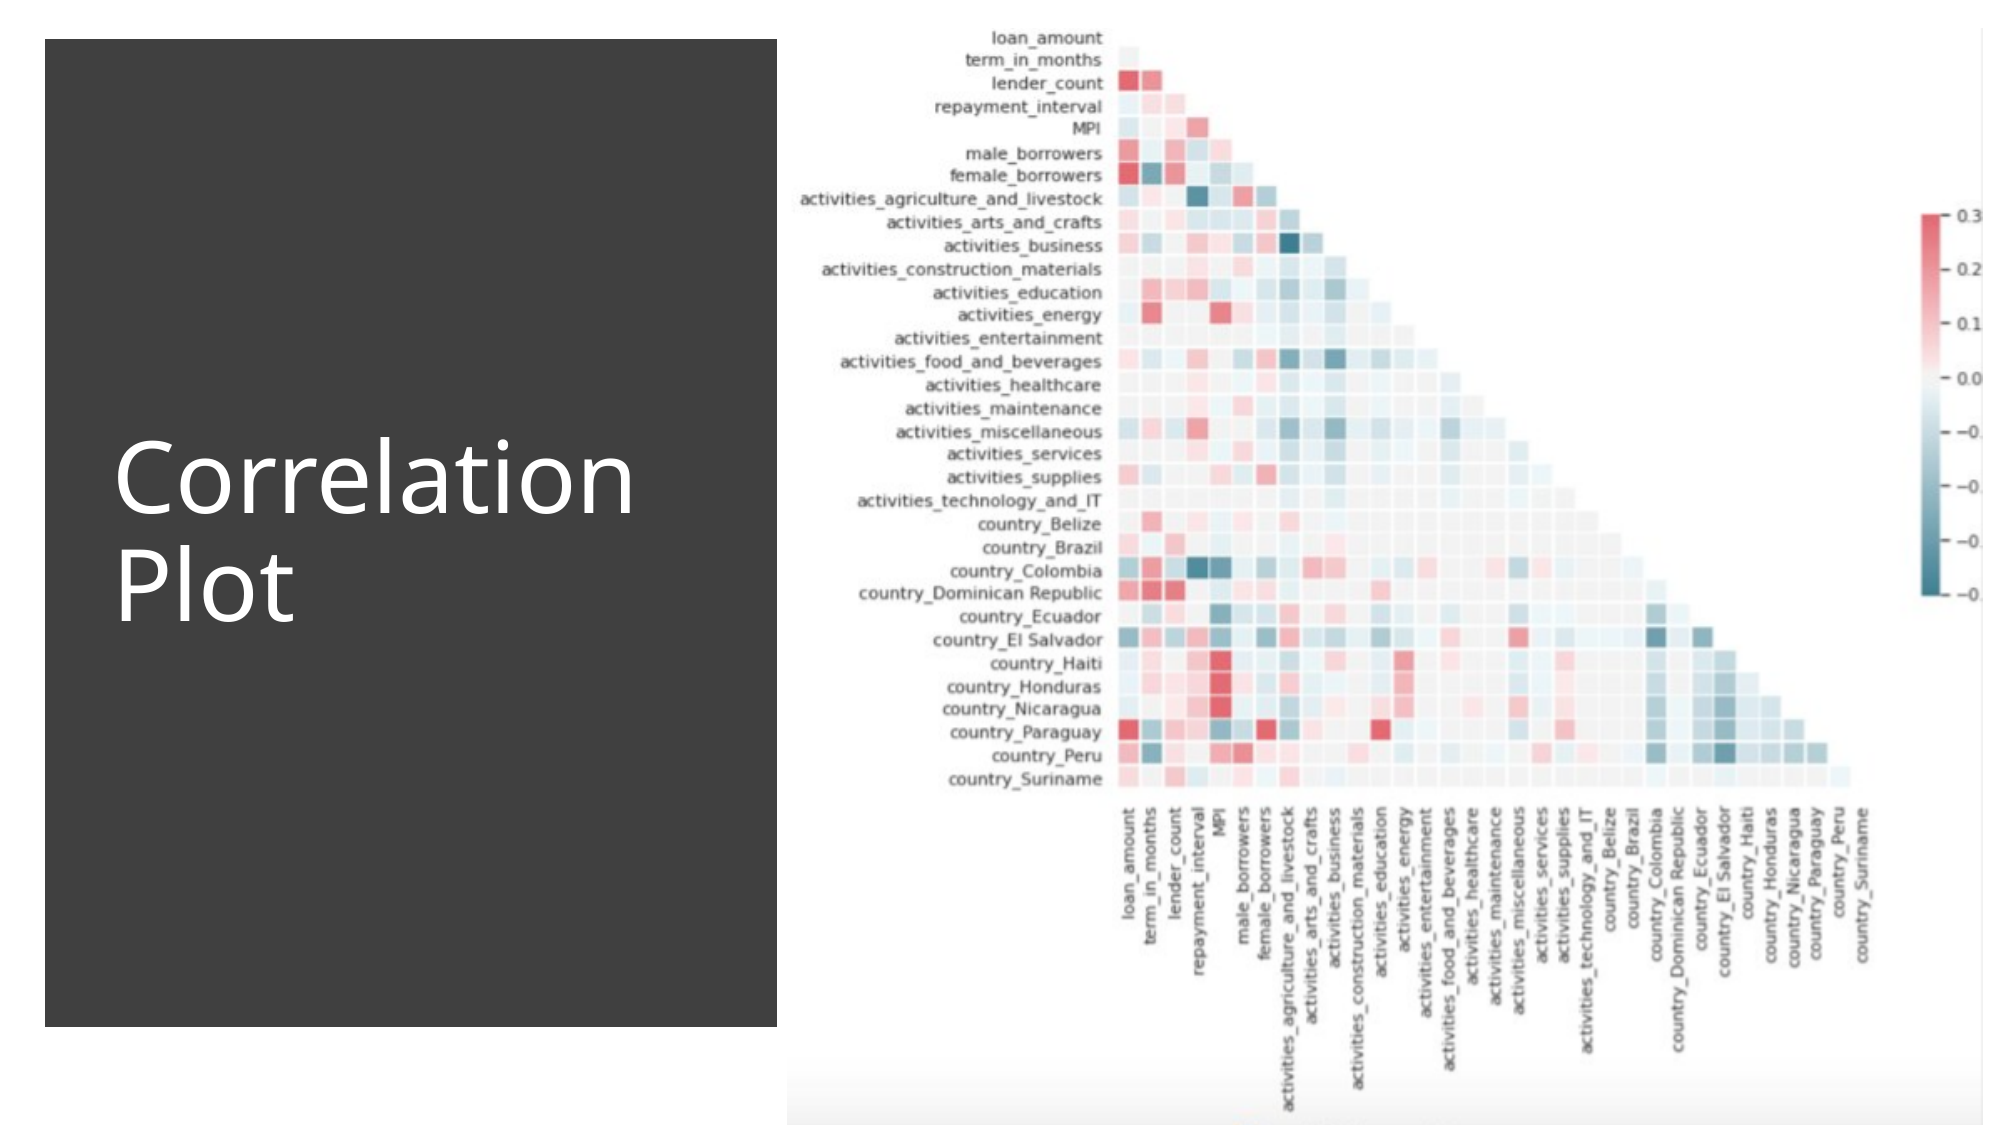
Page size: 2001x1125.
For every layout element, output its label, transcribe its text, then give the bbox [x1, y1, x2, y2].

title Correlation Plot [97, 104, 722, 967]
text_box [54, 49, 768, 1018]
picture [787, 28, 2000, 1125]
